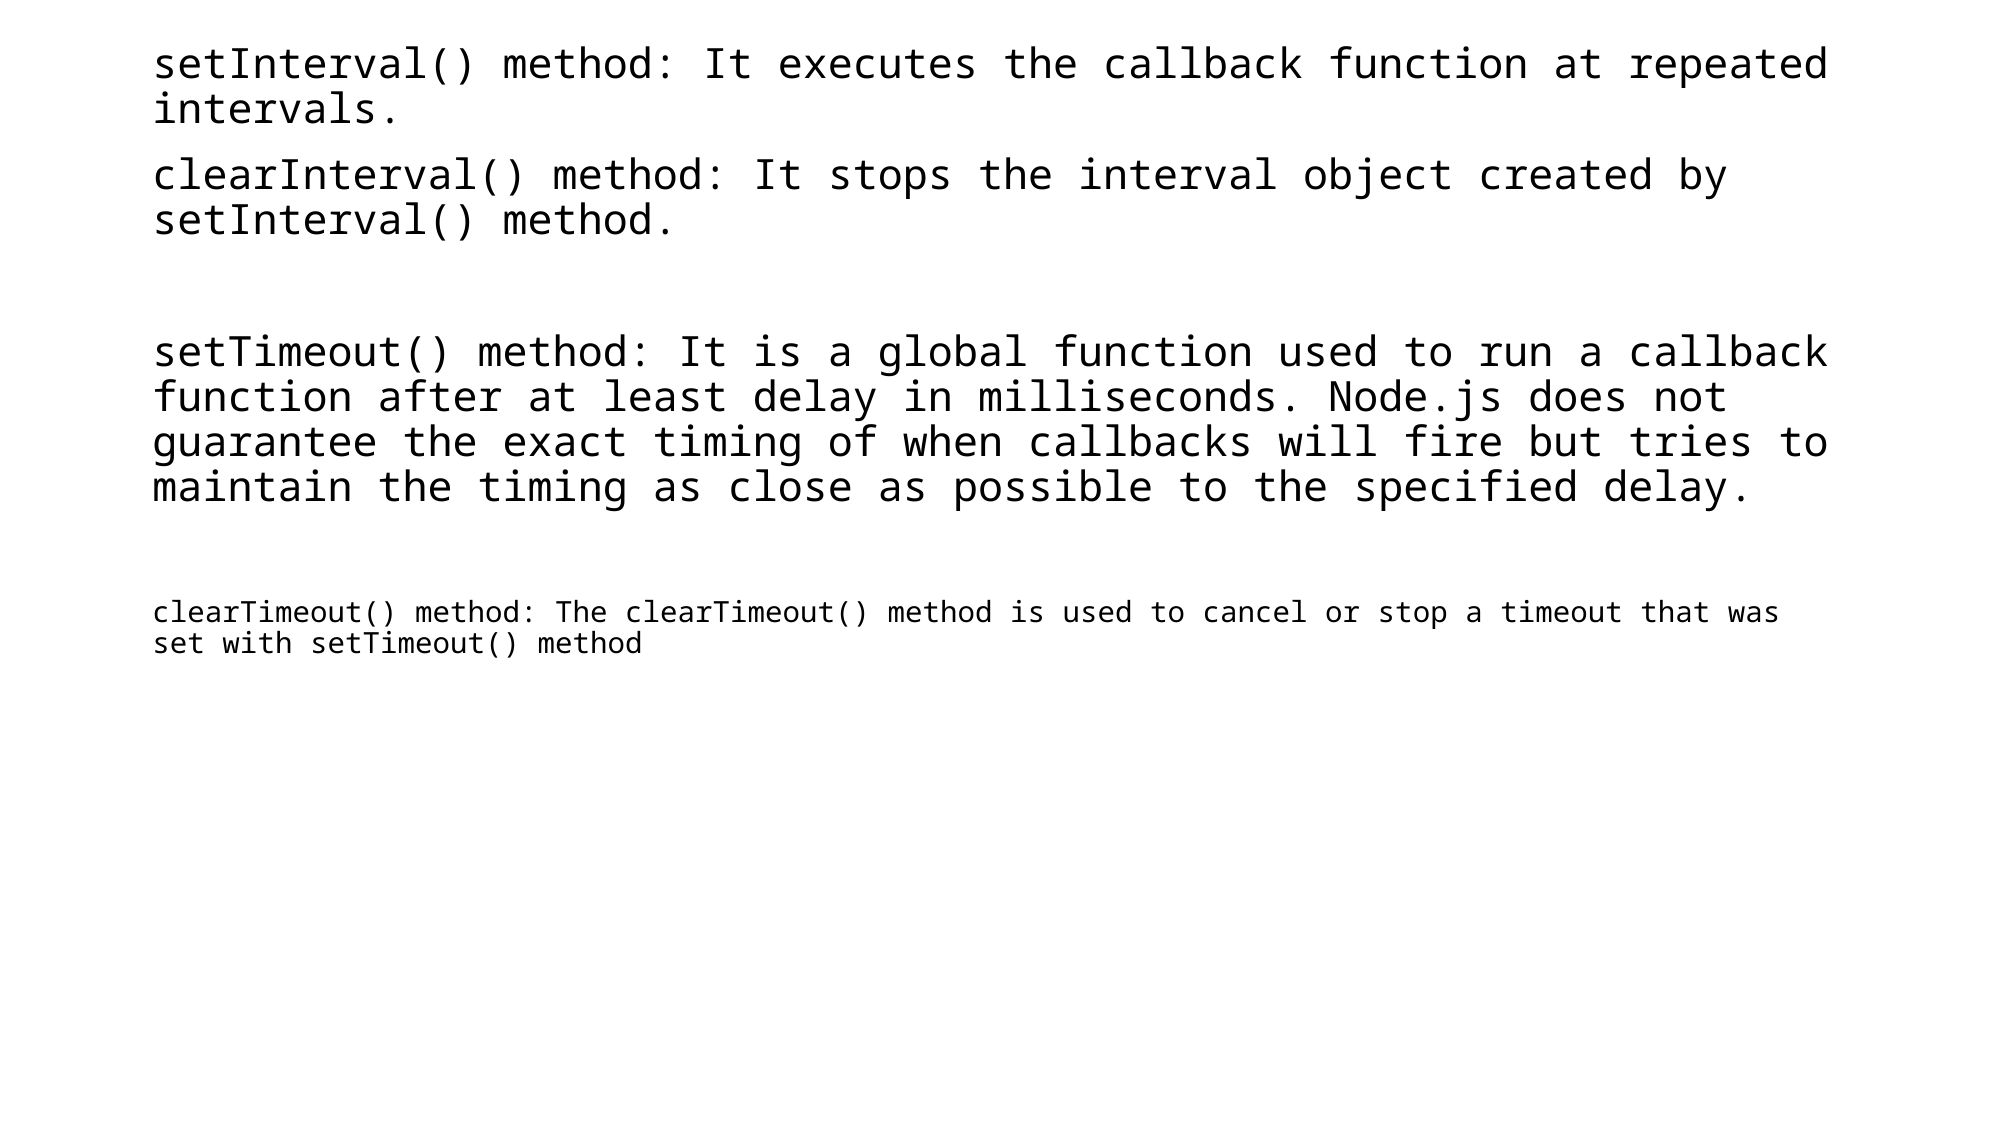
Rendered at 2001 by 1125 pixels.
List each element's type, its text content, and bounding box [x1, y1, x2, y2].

list setInterval() method: It executes the callback function at repeated intervals. clearInterval() method: It stops the interval object created by setInterval() method. setTimeout() method: It is a global function used to run a callback function after at least delay in milliseconds. Node.js does not guarantee the exact timing of when callbacks will fire but tries to maintain the timing as close as possible to the specified delay. clearTimeout() method: The clearTimeout() method is used to cancel or stop a timeout that was set with setTimeout() method [137, 34, 1863, 1037]
